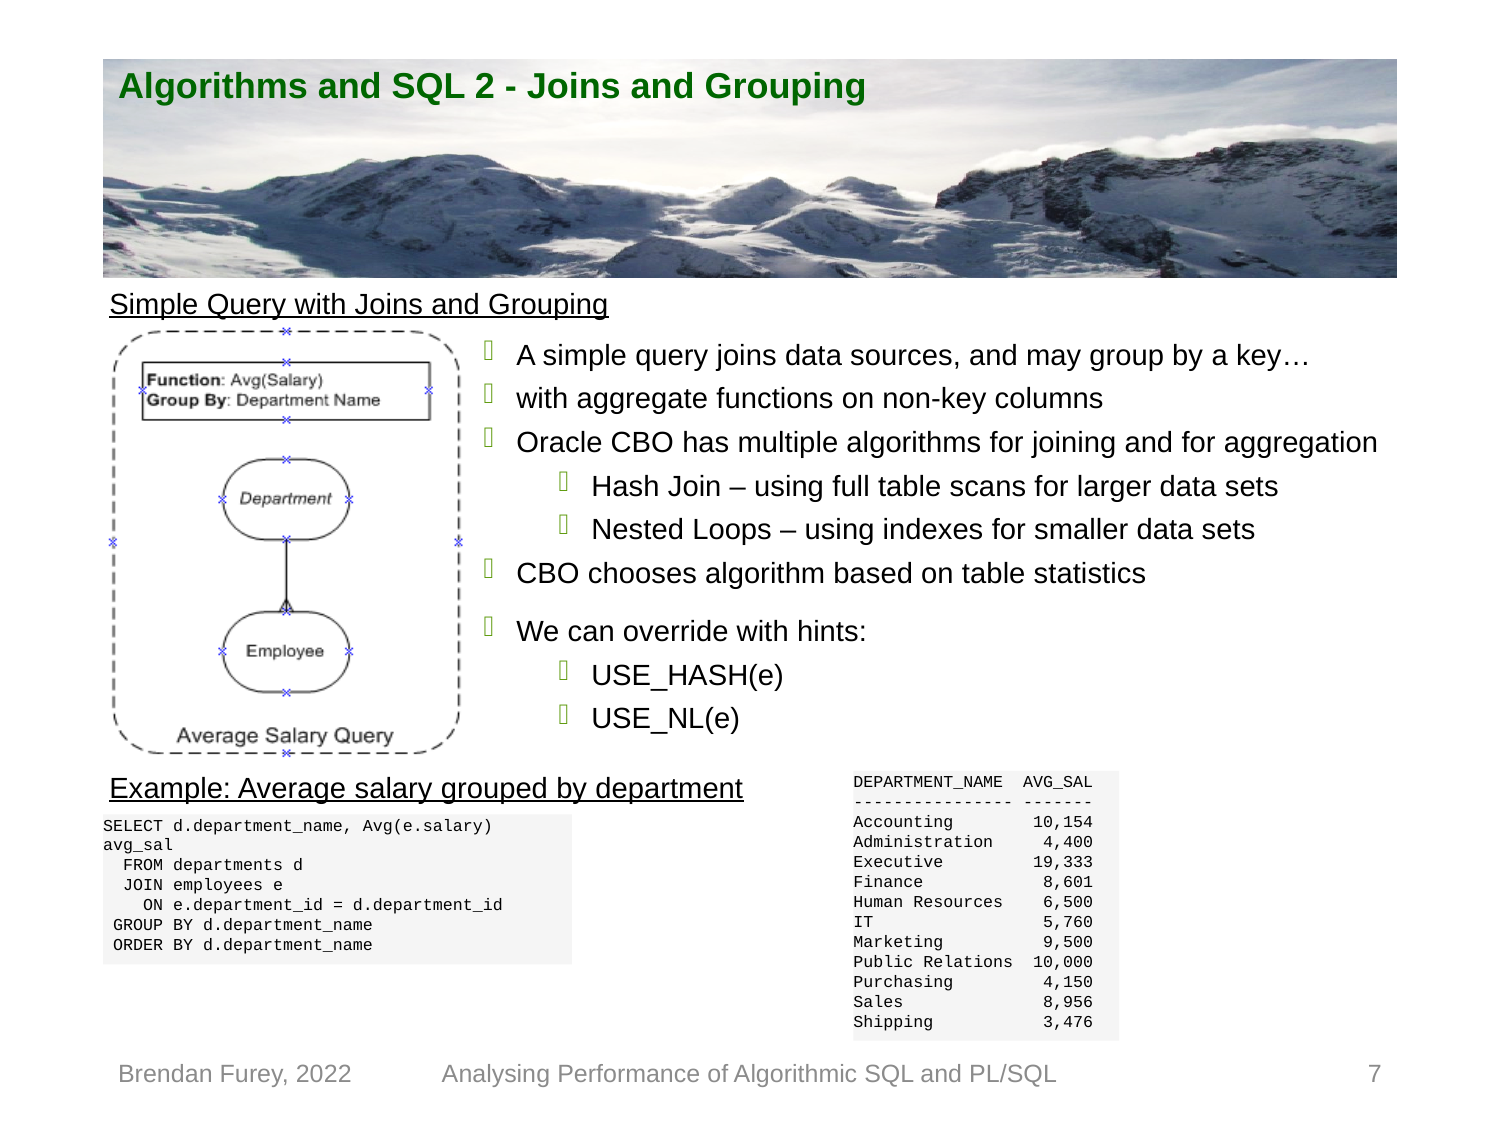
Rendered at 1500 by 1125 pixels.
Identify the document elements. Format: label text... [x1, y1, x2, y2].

text_box Simple Query with Joins and Grouping [94, 278, 999, 328]
text_box We can override with hints: USE_HASH(e) USE_NL(e) [469, 605, 987, 743]
picture [103, 325, 469, 763]
slide_number Brendan Furey, 2022 [103, 1042, 374, 1103]
text_box DEPARTMENT_NAME AVG_SAL ---------------- ------- Accounting 10,154 Administration 4,400 Executive 19,333 Finance 8,601 Human Resources 6,500 IT 5,760 Marketing 9,500 Public Relations 10,000 Purchasing 4,150 Sales 8,956 Shipping 3,476 [853, 812, 1120, 1041]
text_box SELECT d.department_name, Avg(e.salary) avg_sal FROM departments d JOIN employees e ON e.department_id = d.department_id GROUP BY d.department_name ORDER BY d.department_name [103, 814, 572, 965]
title Algorithms and SQL 2 - Joins and Grouping [103, 59, 1397, 278]
text_box A simple query joins data sources, and may group by a key… with aggregate functions on non-key columns Oracle CBO has multiple algorithms for joining and for aggregation Hash Join – using full table scans for larger data sets Nested Loops – using indexes for smaller data sets CBO chooses algorithm based on table statistics [469, 328, 1397, 597]
text_box Example: Average salary grouped by department [94, 762, 1389, 812]
footer Analysing Performance of Algorithmic SQL and PL/SQL [395, 1042, 1105, 1103]
slide_number 7 [1206, 1042, 1397, 1103]
